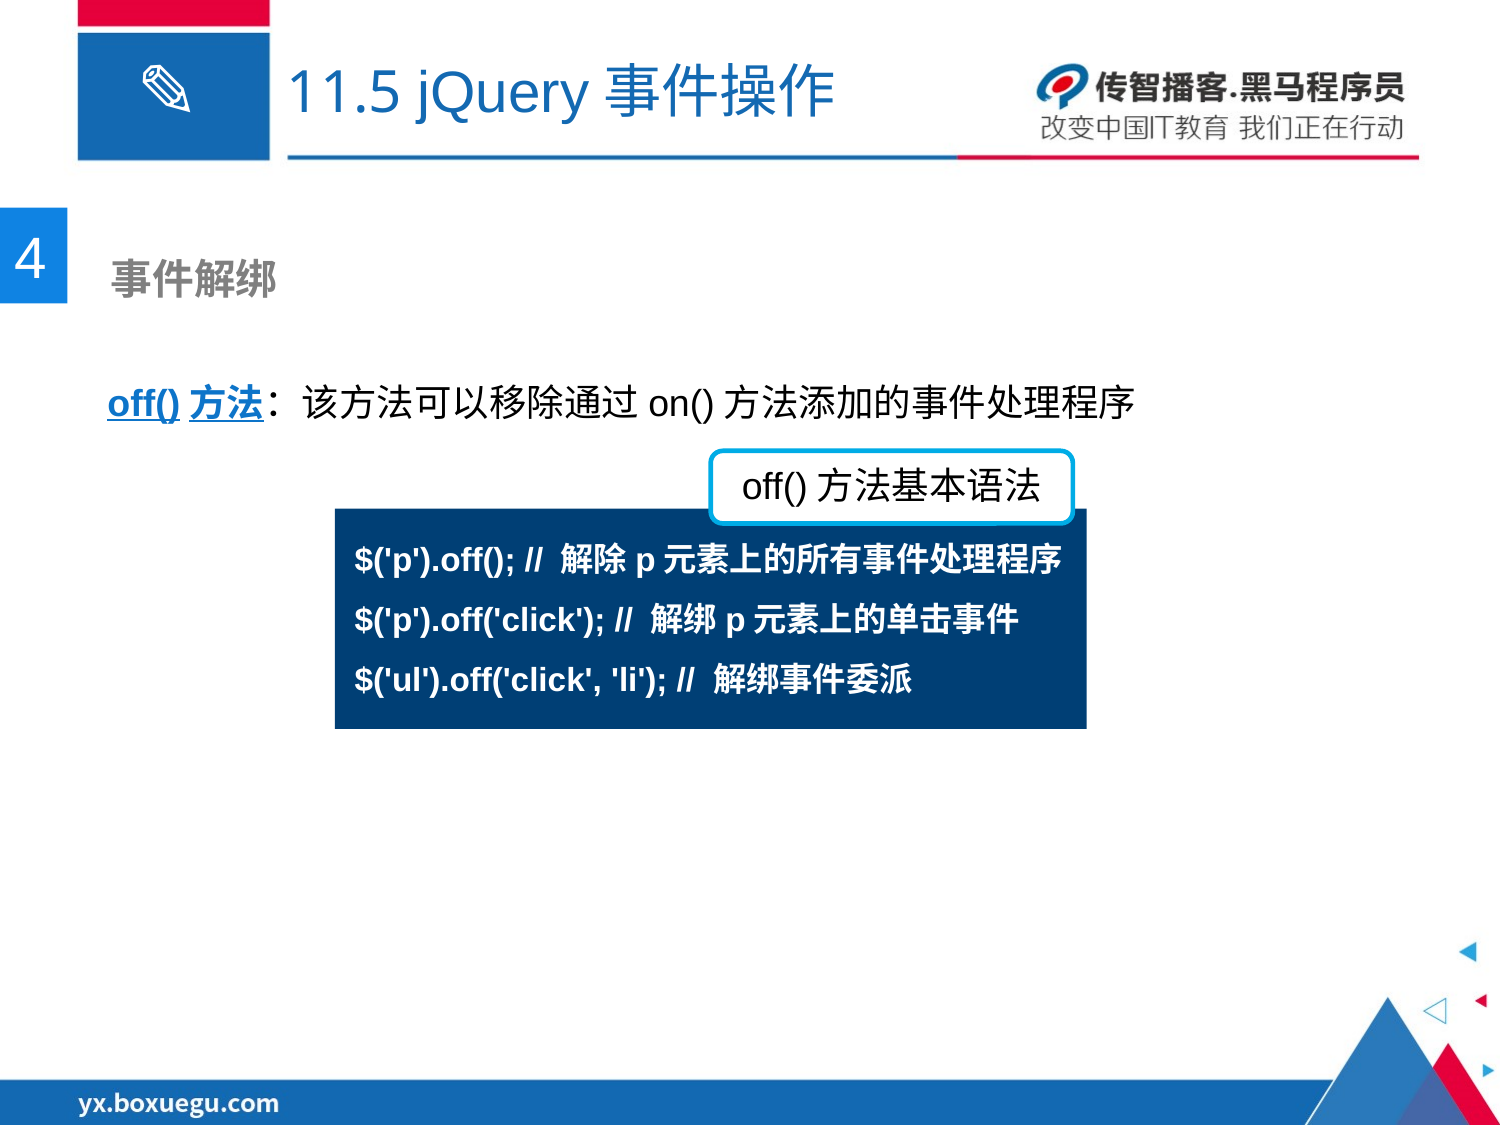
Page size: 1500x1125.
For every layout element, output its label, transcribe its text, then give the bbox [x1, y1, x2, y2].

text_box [334, 508, 1087, 730]
text_box 事件解绑 [70, 245, 842, 310]
picture [0, 1, 1500, 1125]
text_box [0, 207, 68, 304]
text_box off()方法：该方法可以移除通过on()方法添加的事件处理程序 [92, 326, 1390, 432]
text_box off()方法基本语法 [710, 450, 1073, 507]
title 11.5 jQuery事件操作 [271, 25, 1046, 153]
